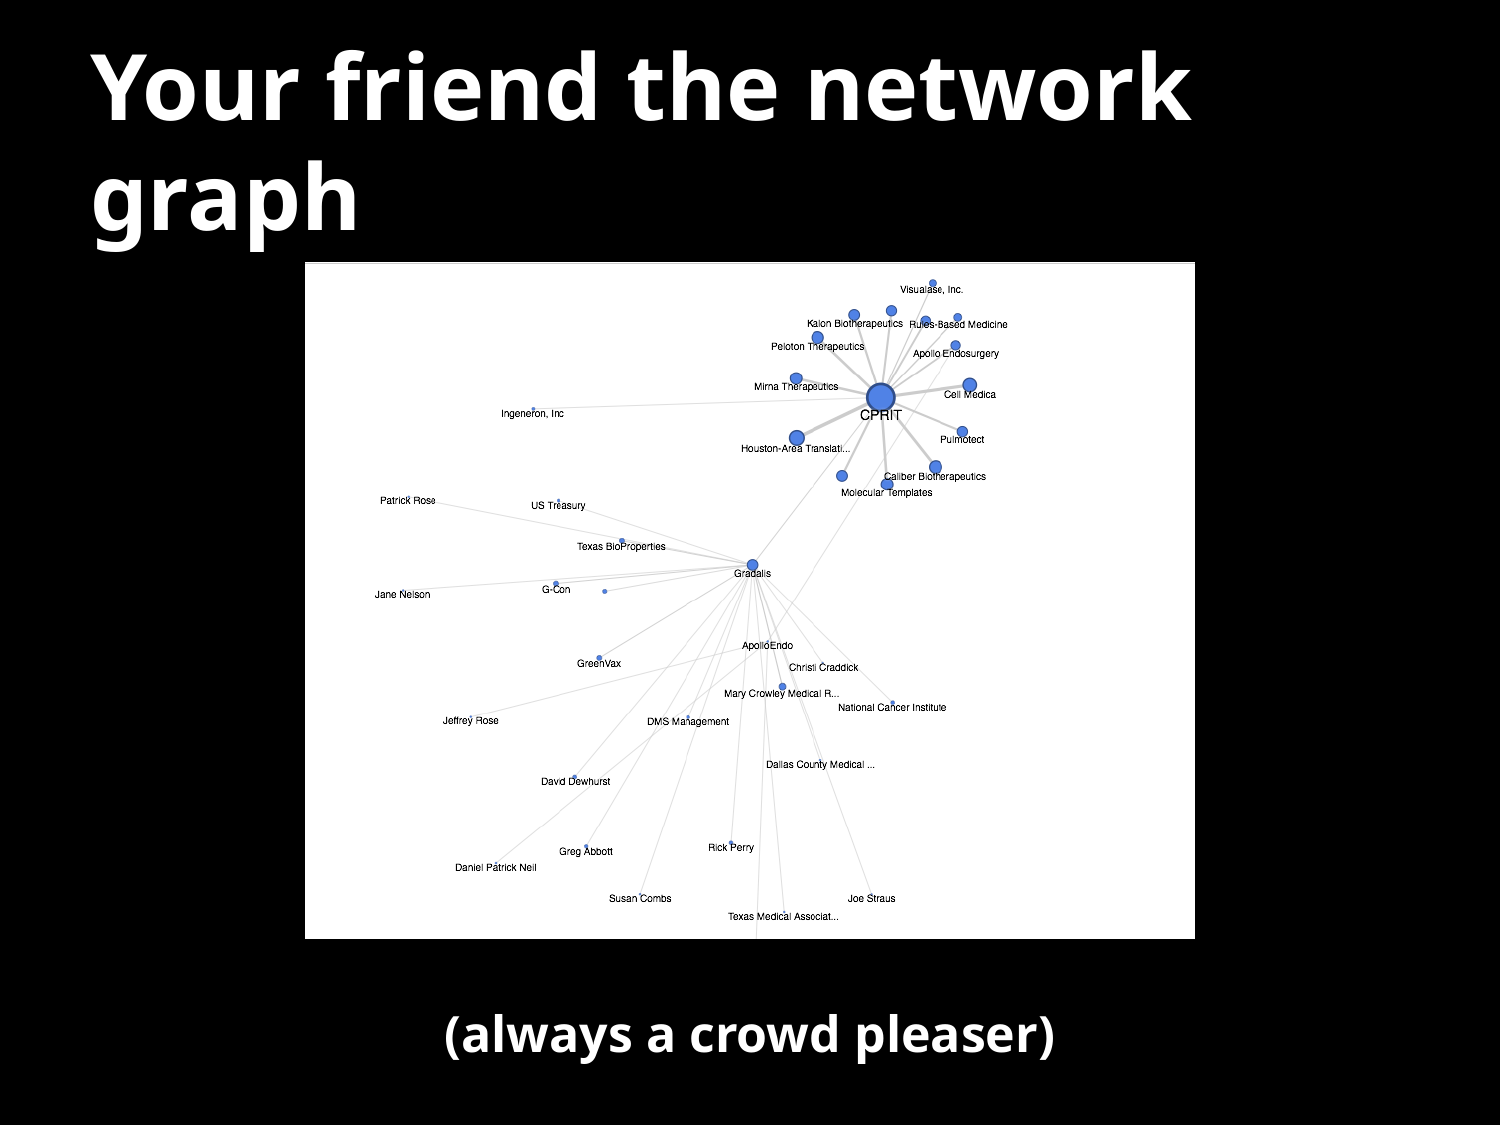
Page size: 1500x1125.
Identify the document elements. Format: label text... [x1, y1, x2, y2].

text_box (always a crowd pleaser) [74, 946, 1425, 1125]
title Your friend the network graph [74, 44, 1426, 233]
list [74, 262, 1426, 939]
